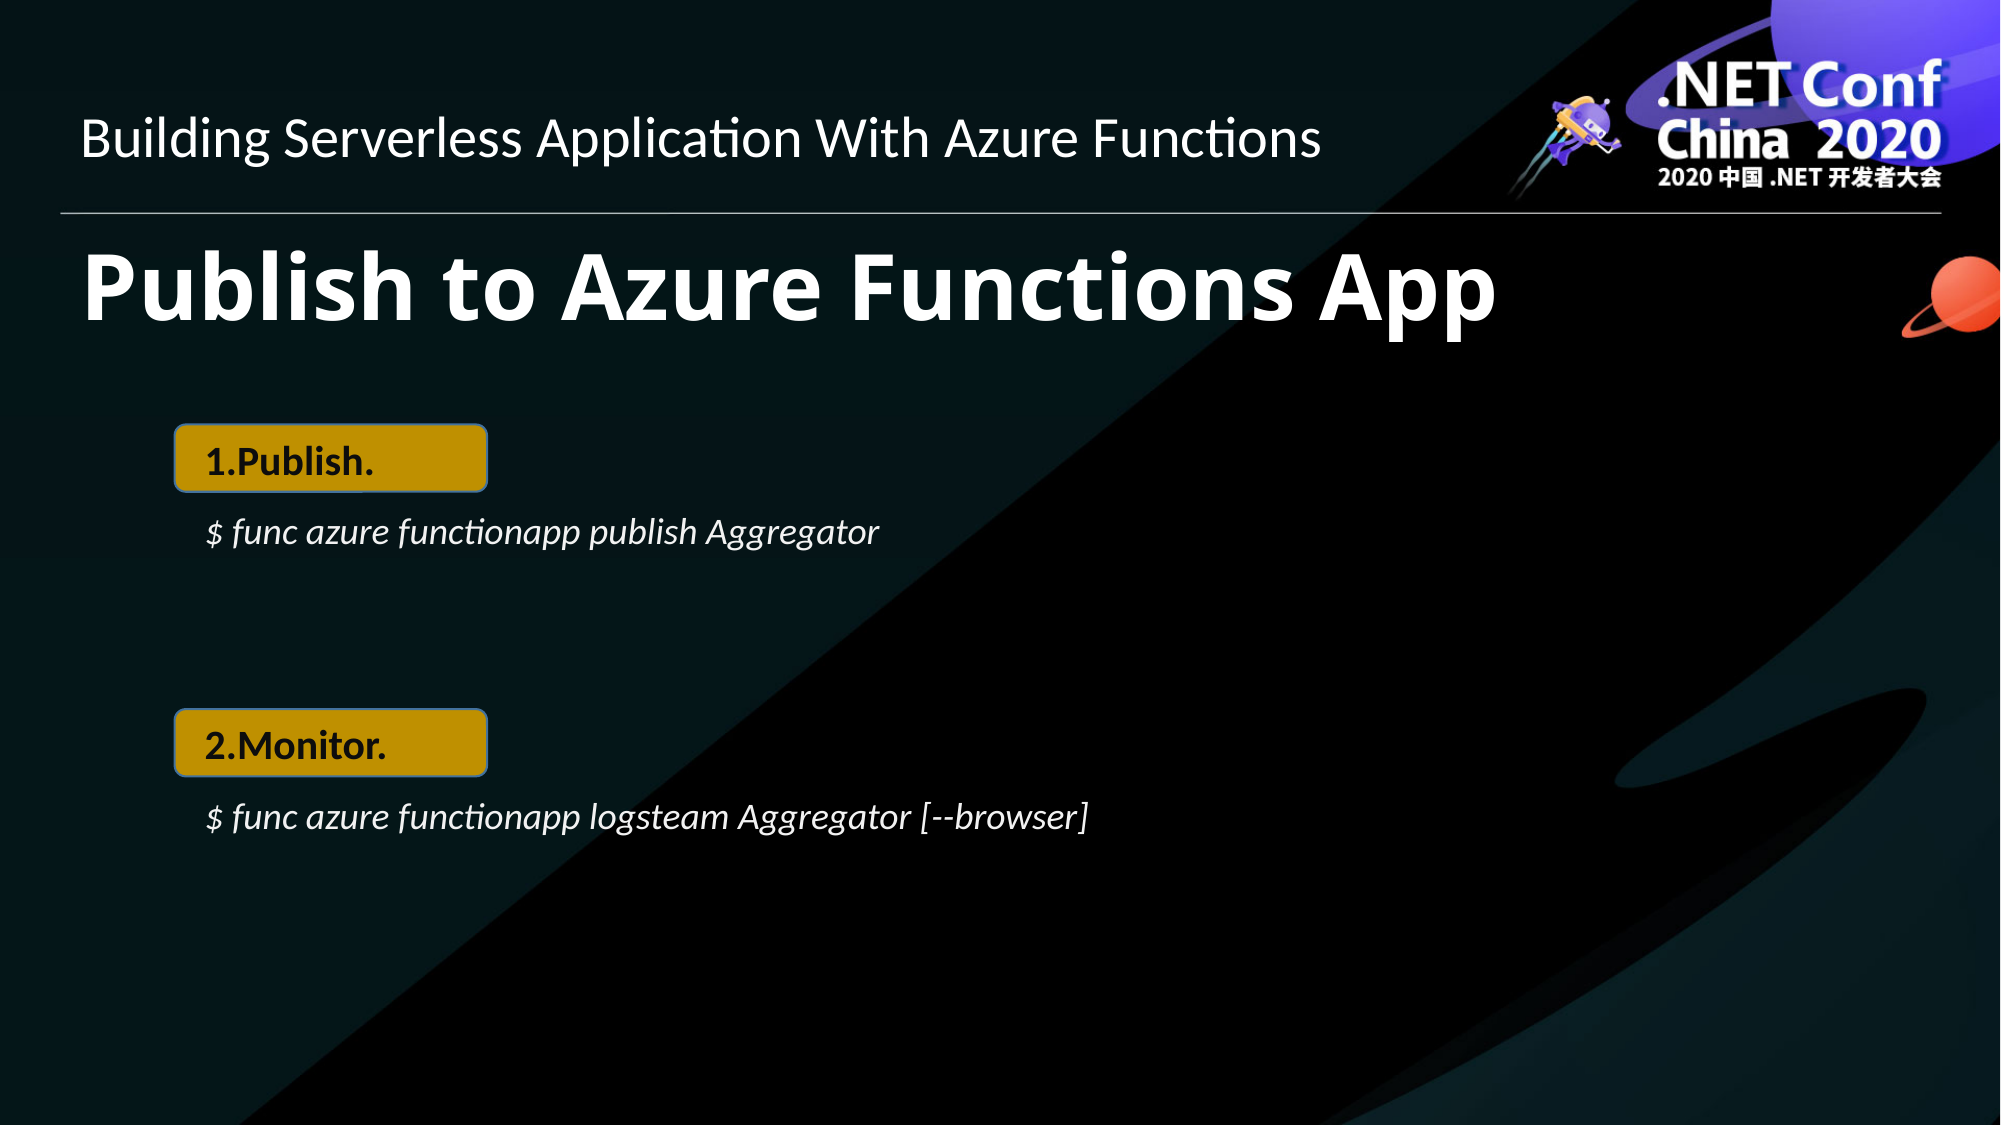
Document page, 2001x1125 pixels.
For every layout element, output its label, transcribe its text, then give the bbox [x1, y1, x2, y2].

text_box Building Serverless Application With Azure Functions [65, 91, 1503, 177]
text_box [174, 701, 497, 796]
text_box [174, 416, 497, 511]
title Publish to Azure Functions App [65, 216, 1956, 365]
text_box $ func azure functionapp logsteam Aggregator [--browser] [174, 776, 1148, 858]
text_box $ func azure functionapp publish Aggregator [174, 491, 999, 573]
picture [0, 0, 2001, 1125]
